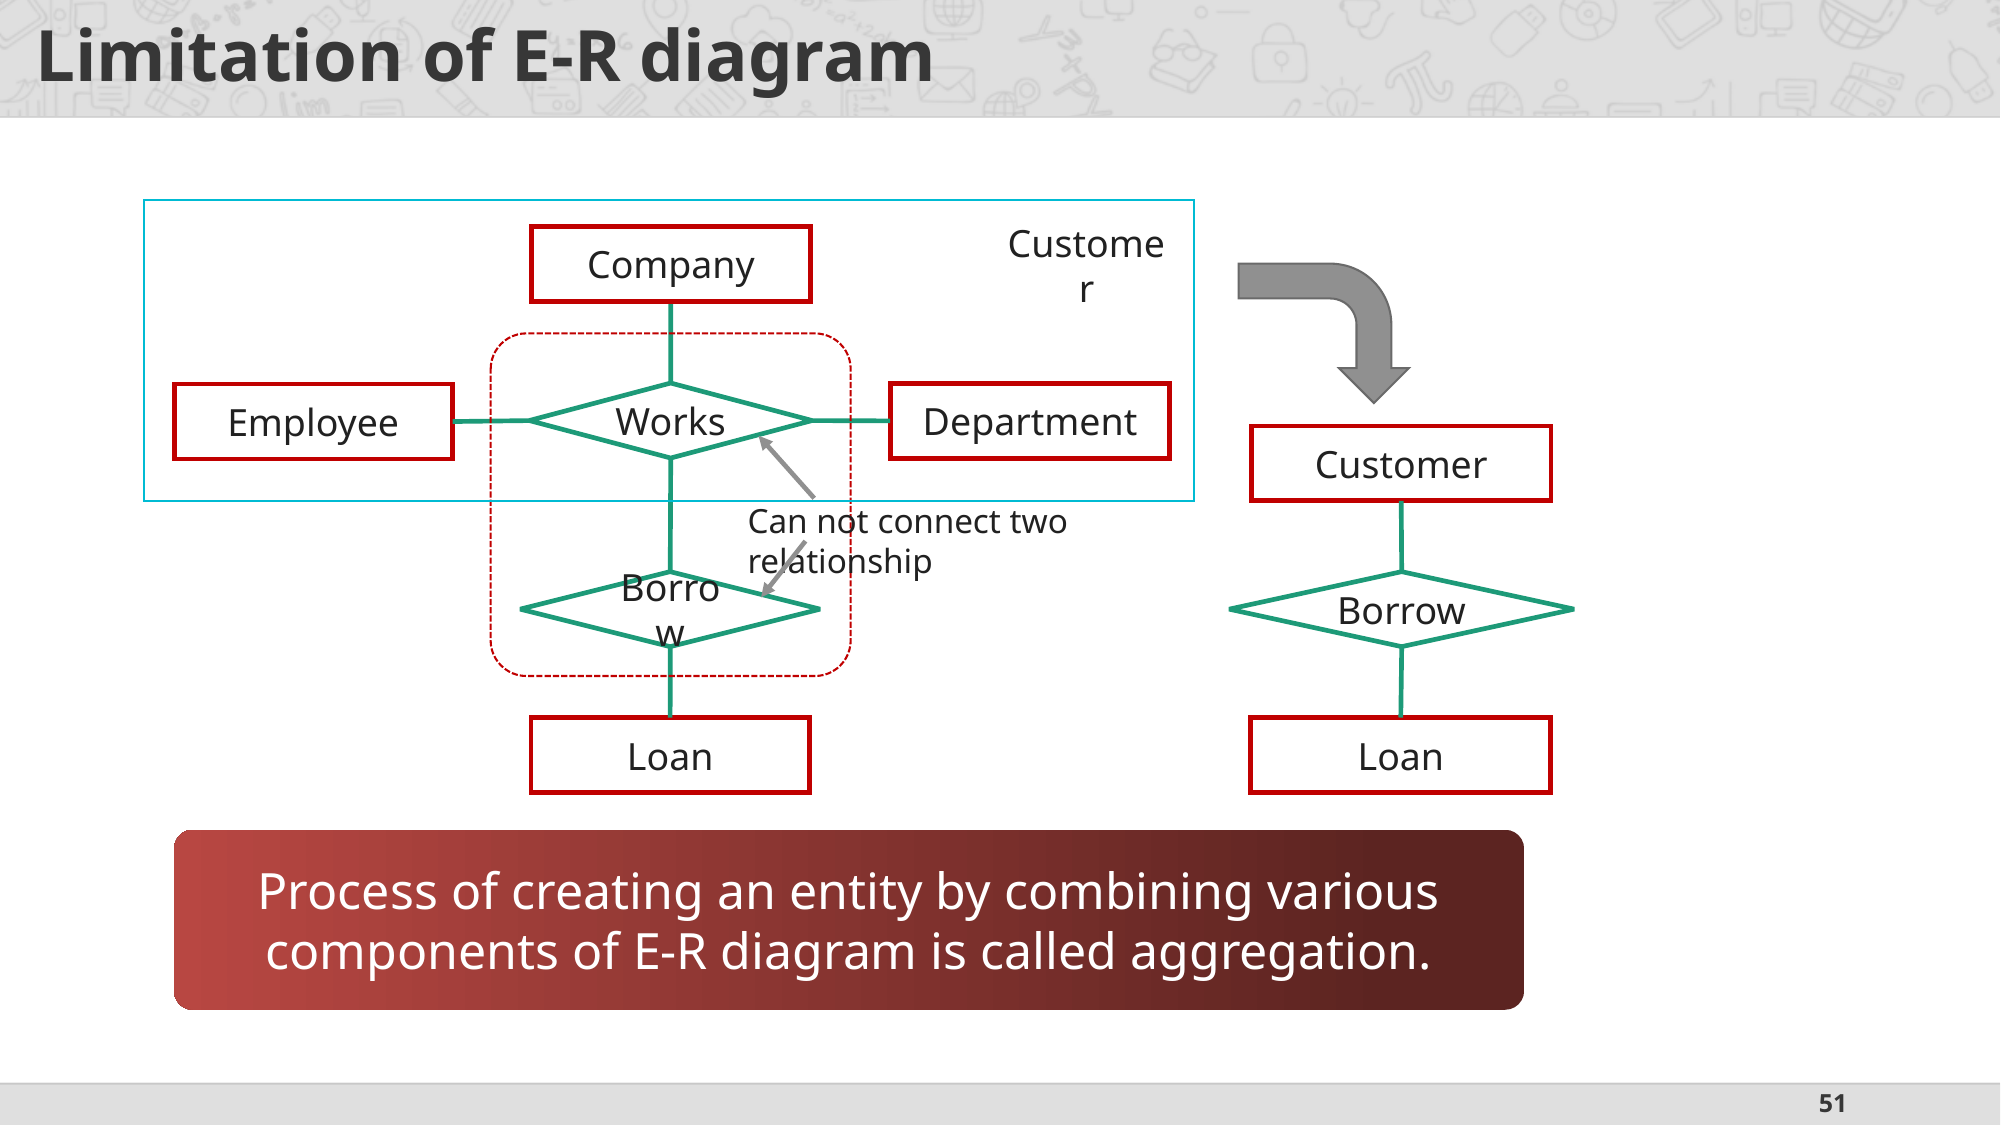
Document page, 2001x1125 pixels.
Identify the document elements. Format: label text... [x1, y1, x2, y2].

text_box Can not connect two relationship [732, 493, 1217, 588]
text_box [143, 199, 1195, 502]
text_box Borrow [1228, 571, 1575, 648]
text_box Process of creating an entity by combining various components of E-R diagram is called aggregation. [174, 829, 1525, 1010]
text_box Company [531, 225, 811, 302]
text_box [489, 502, 852, 678]
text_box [761, 541, 806, 598]
text_box Loan [530, 717, 810, 794]
title Limitation of E-R diagram [0, 0, 2000, 117]
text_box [758, 435, 815, 499]
text_box Customer [1250, 425, 1552, 502]
text_box [1237, 262, 1412, 405]
text_box Customer [988, 212, 1184, 318]
text_box Loan [1250, 716, 1552, 793]
